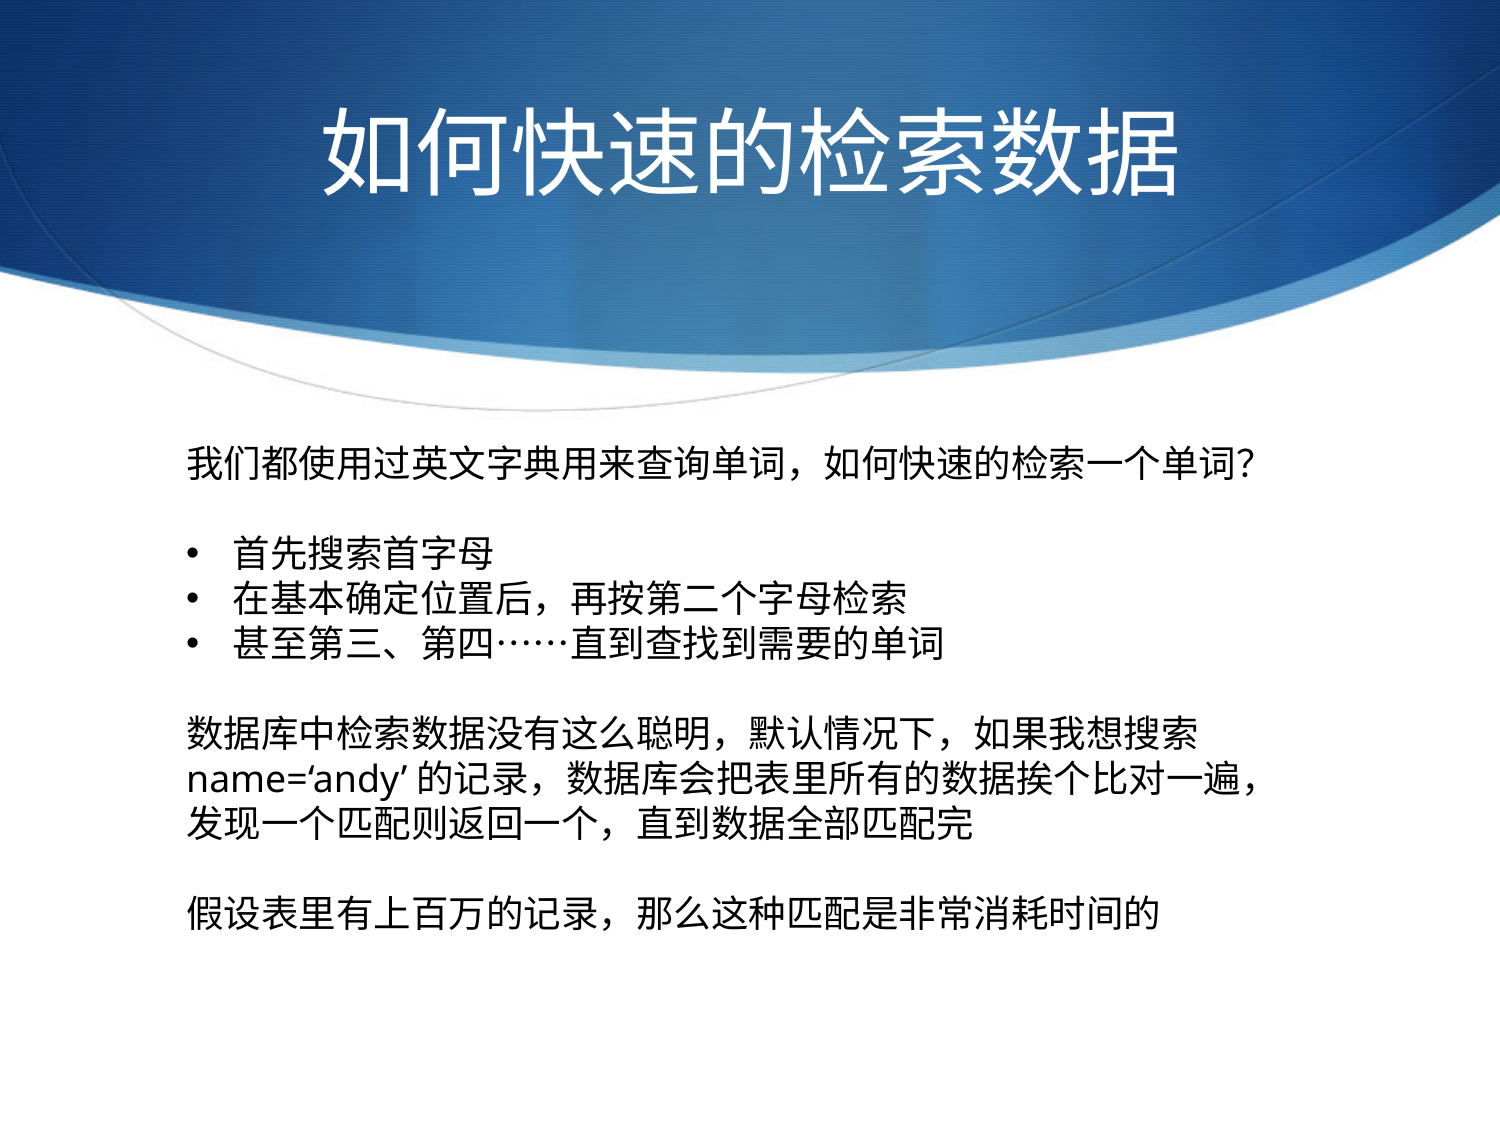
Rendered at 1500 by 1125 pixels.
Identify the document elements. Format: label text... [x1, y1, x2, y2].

picture [0, 0, 1500, 1125]
title 如何快速的检索数据 [75, 56, 1425, 245]
text_box 我们都使用过英文字典用来查询单词，如何快速的检索一个单词？ 首先搜索首字母 在基本确定位置后，再按第二个字母检索 甚至第三、第四……直到查找到需要的单词 数据库中检索数据没有这么聪明，默认情况下，如果我想搜索name=‘andy’的记录，数据库会把表里所有的数据挨个比对一遍，发现一个匹配则返回一个，直到数据全部匹配完 假设表里有上百万的记录，那么这种匹配是非常消耗时间的 [171, 432, 1324, 943]
